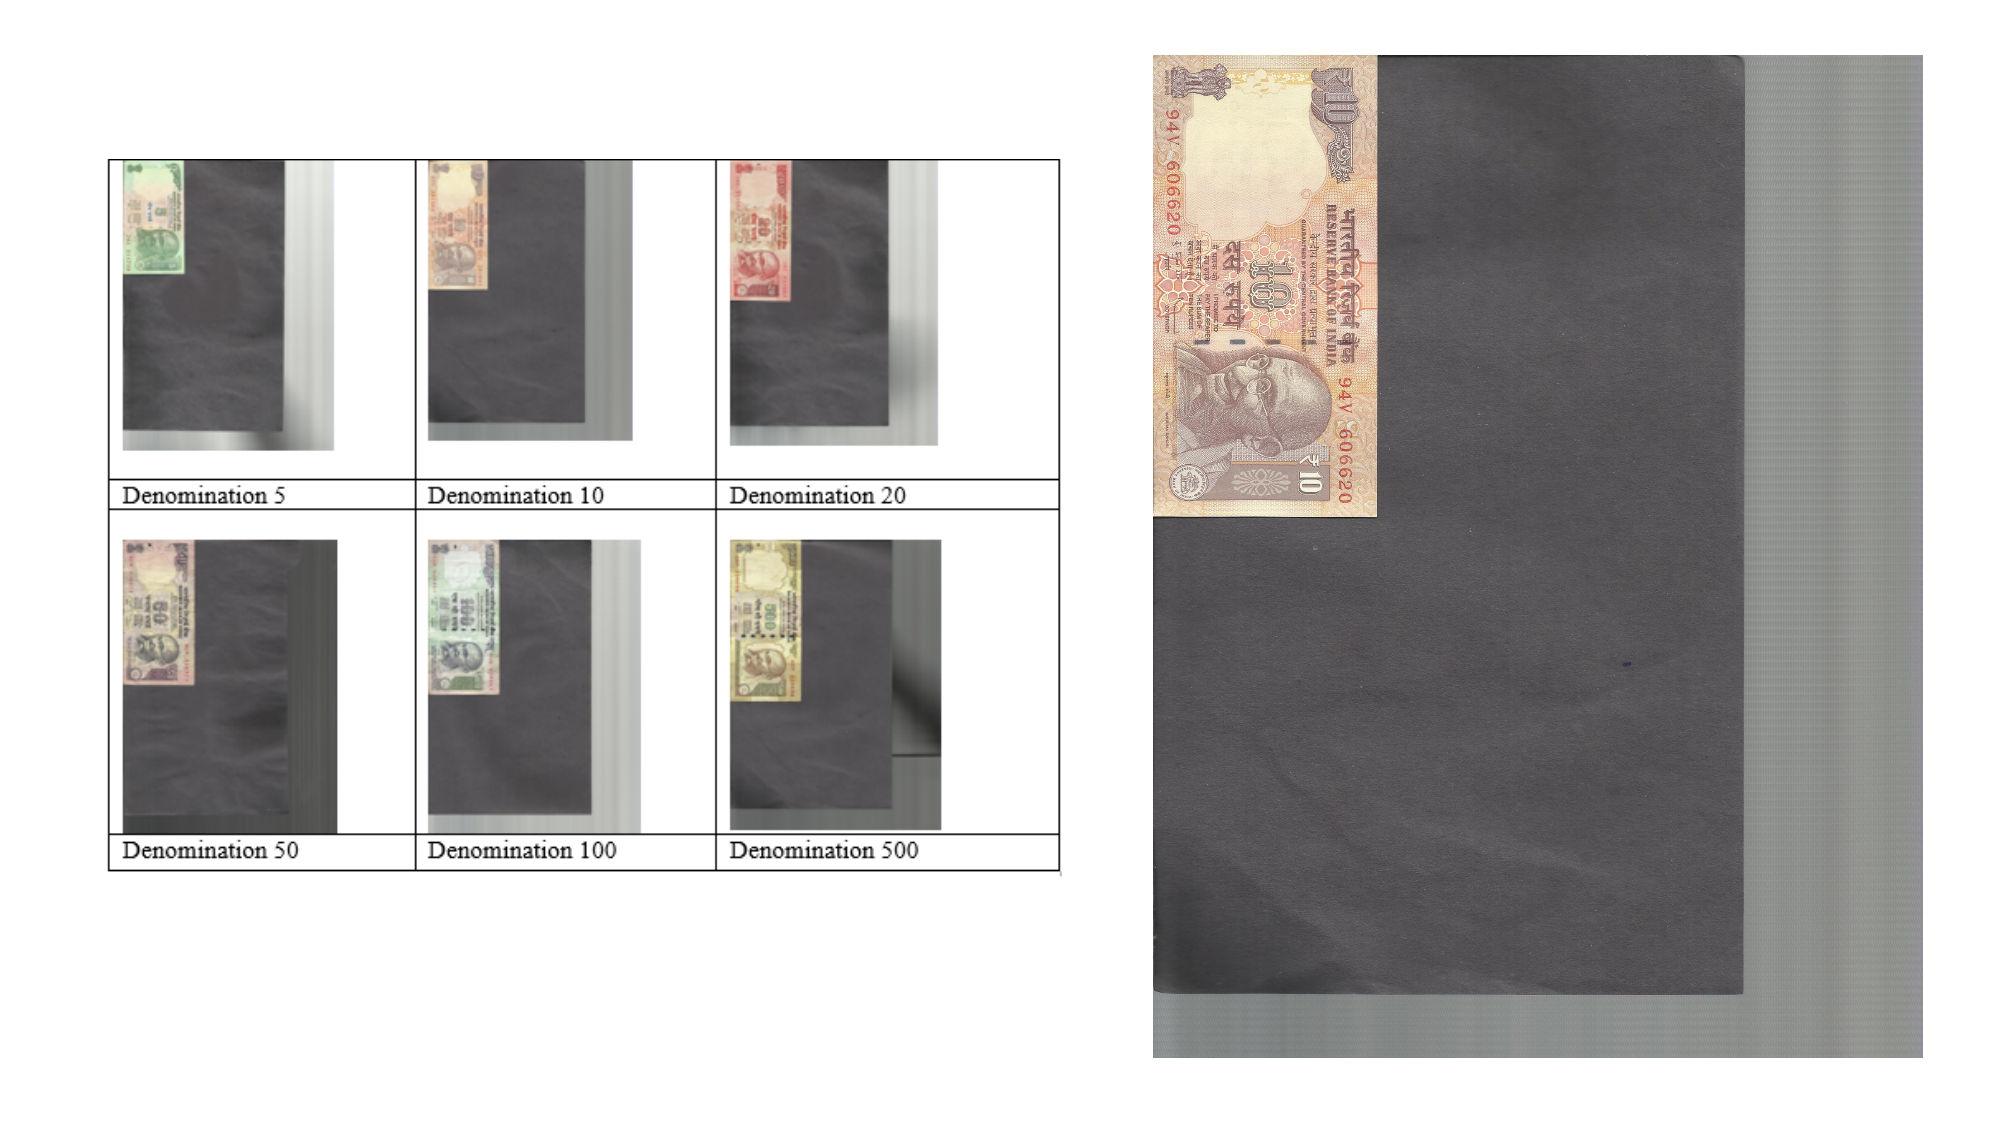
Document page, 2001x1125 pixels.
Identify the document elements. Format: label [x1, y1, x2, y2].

picture [1153, 55, 1923, 1058]
picture [105, 159, 1070, 880]
